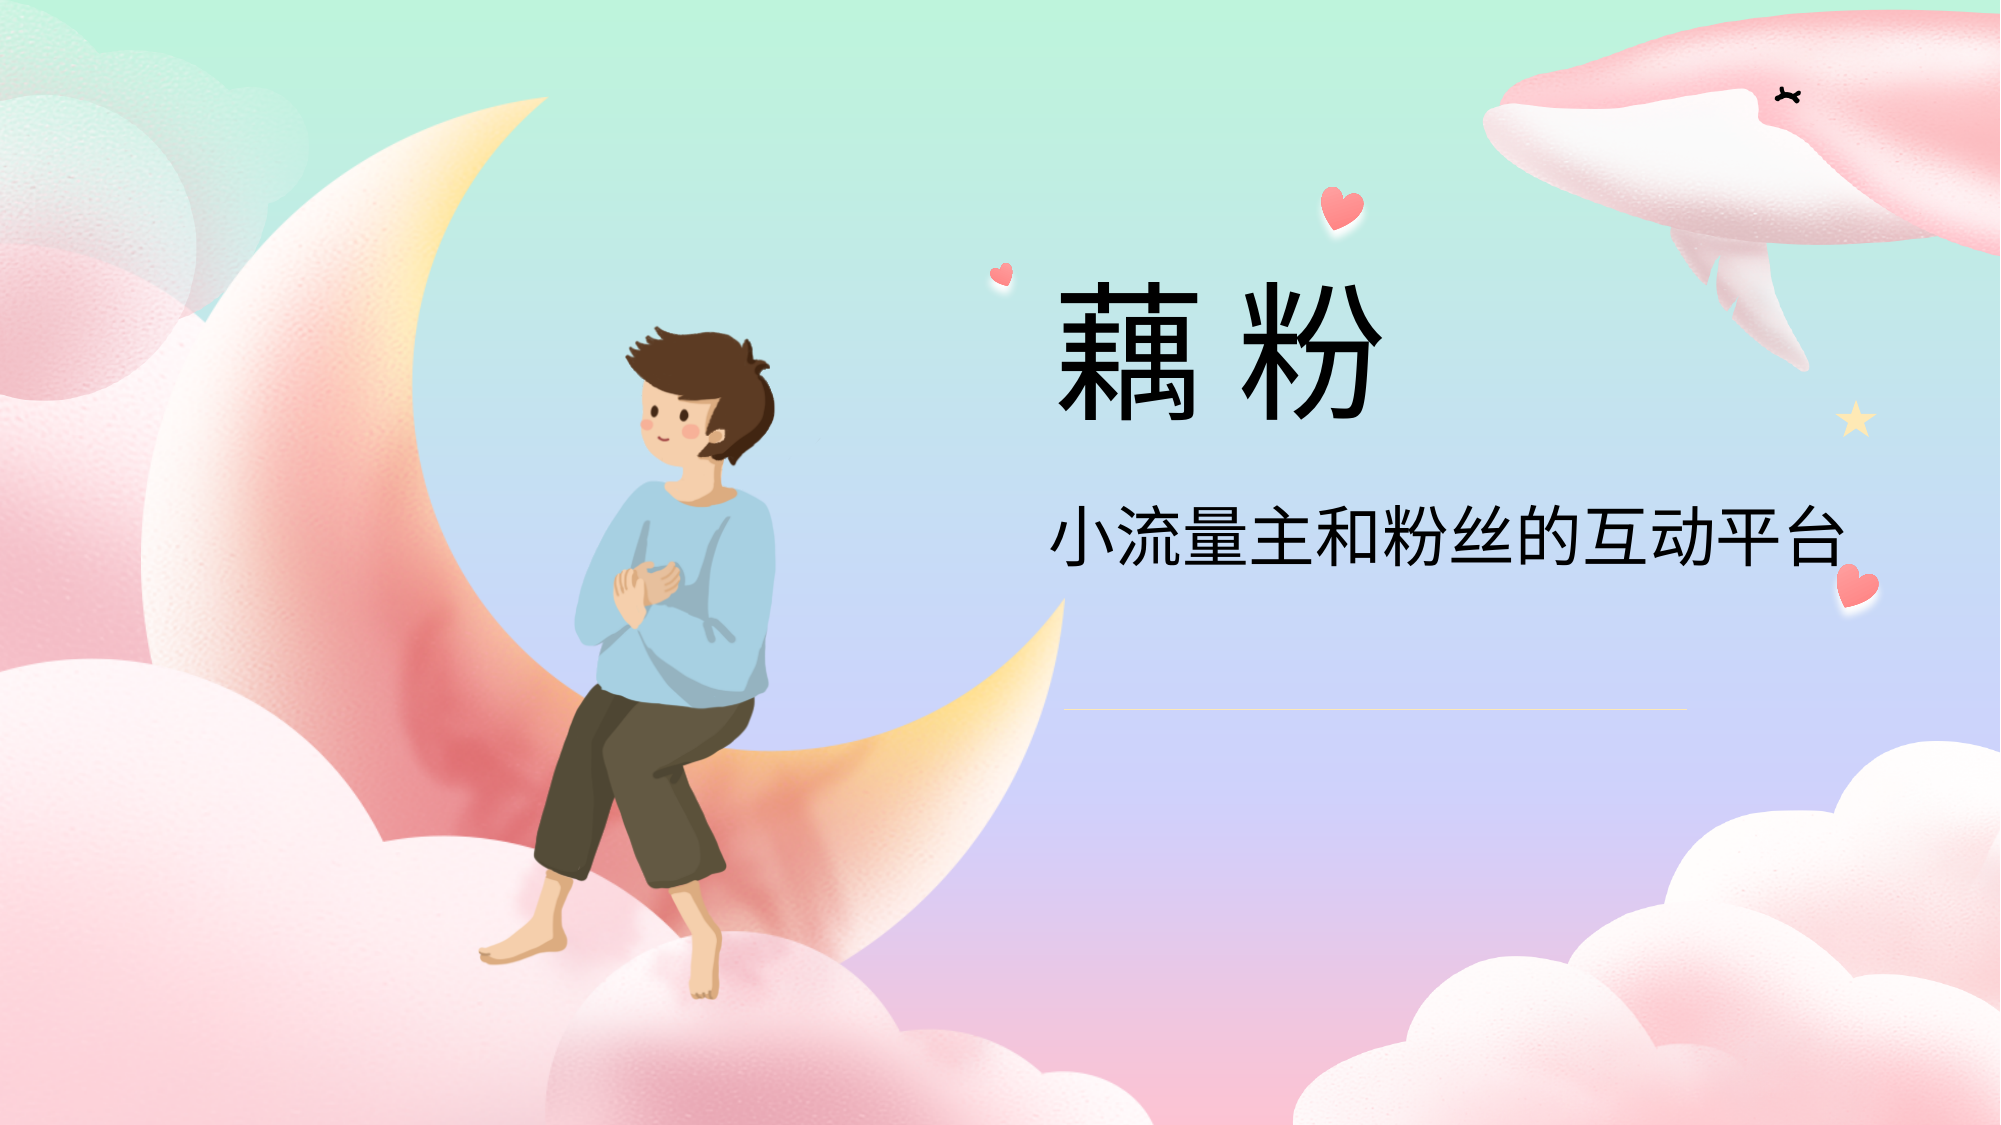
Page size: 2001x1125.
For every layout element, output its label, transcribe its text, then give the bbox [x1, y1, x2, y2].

text_box 小流量主和粉丝的互动平台 [1065, 487, 1865, 583]
text_box [1831, 396, 1881, 440]
text_box 藕 粉 [1065, 250, 1403, 446]
picture [0, 0, 2000, 1125]
text_box [1320, 186, 1365, 232]
text_box [1836, 573, 1880, 609]
